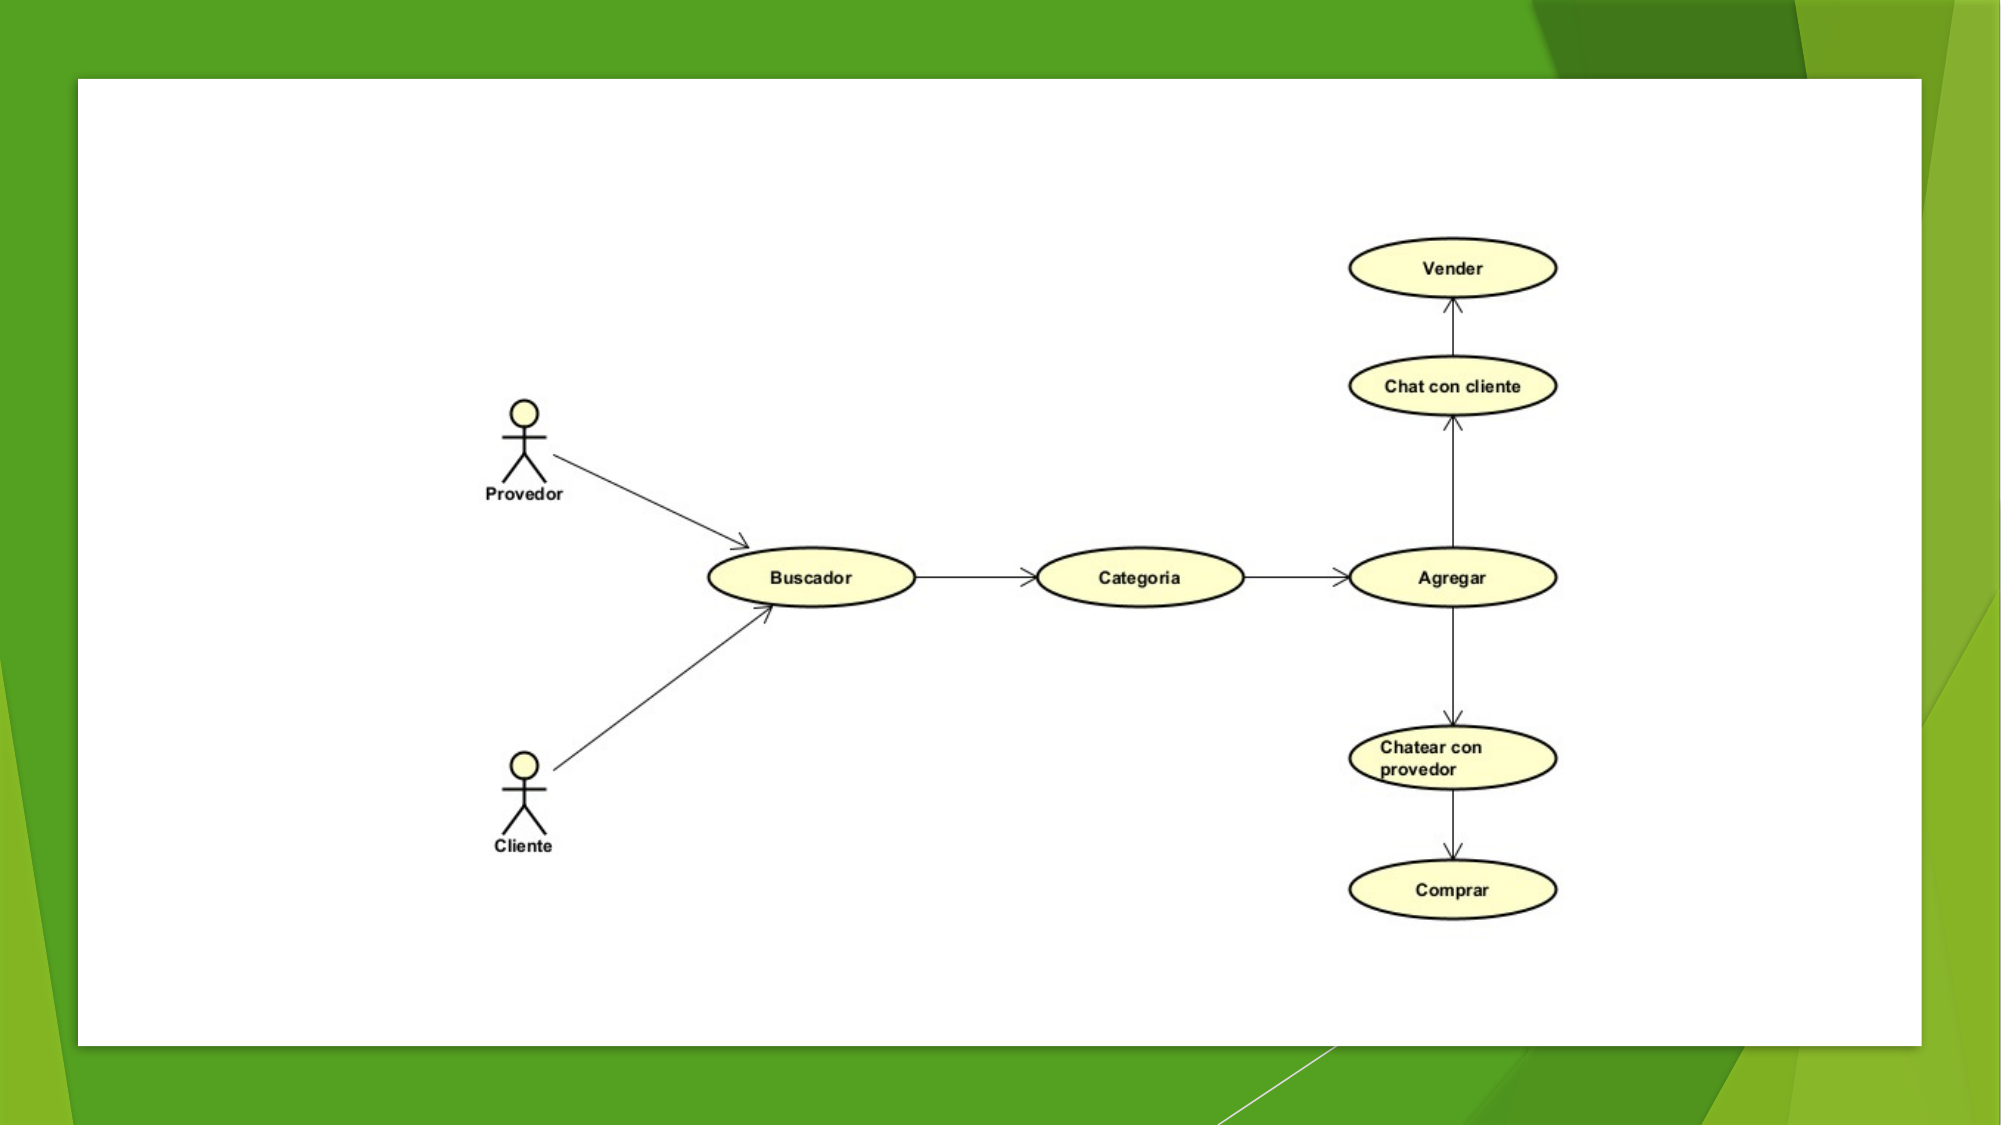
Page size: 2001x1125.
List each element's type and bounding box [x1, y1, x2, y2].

list [431, 185, 1569, 940]
text_box [0, 0, 2000, 1125]
